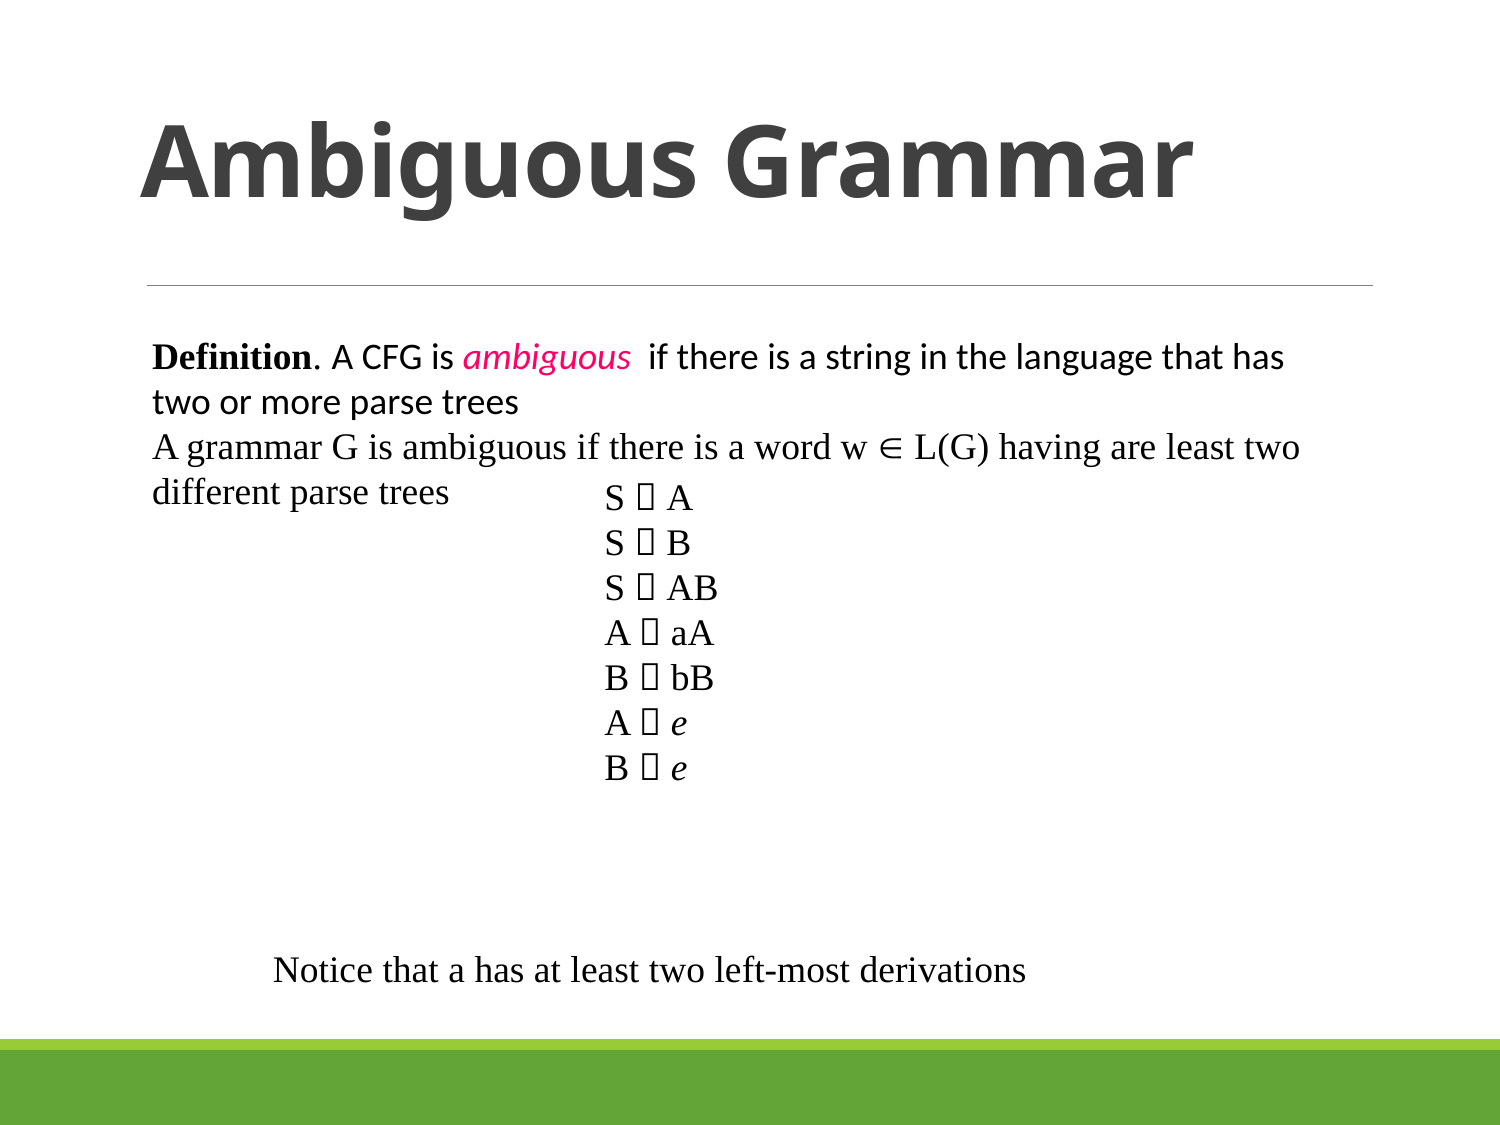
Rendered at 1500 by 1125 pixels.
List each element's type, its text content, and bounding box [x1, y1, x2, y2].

text_box Definition. A CFG is ambiguous if there is a string in the language that has two or more parse trees A grammar G is ambiguous if there is a word w  L(G) having are least two different parse trees [137, 324, 1338, 520]
title Ambiguous Grammar [125, 75, 1338, 225]
text_box S  A S  B S  AB A  aA B  bB A  e B  e [589, 520, 734, 796]
text_box Notice that a has at least two left-most derivations [258, 937, 1043, 998]
